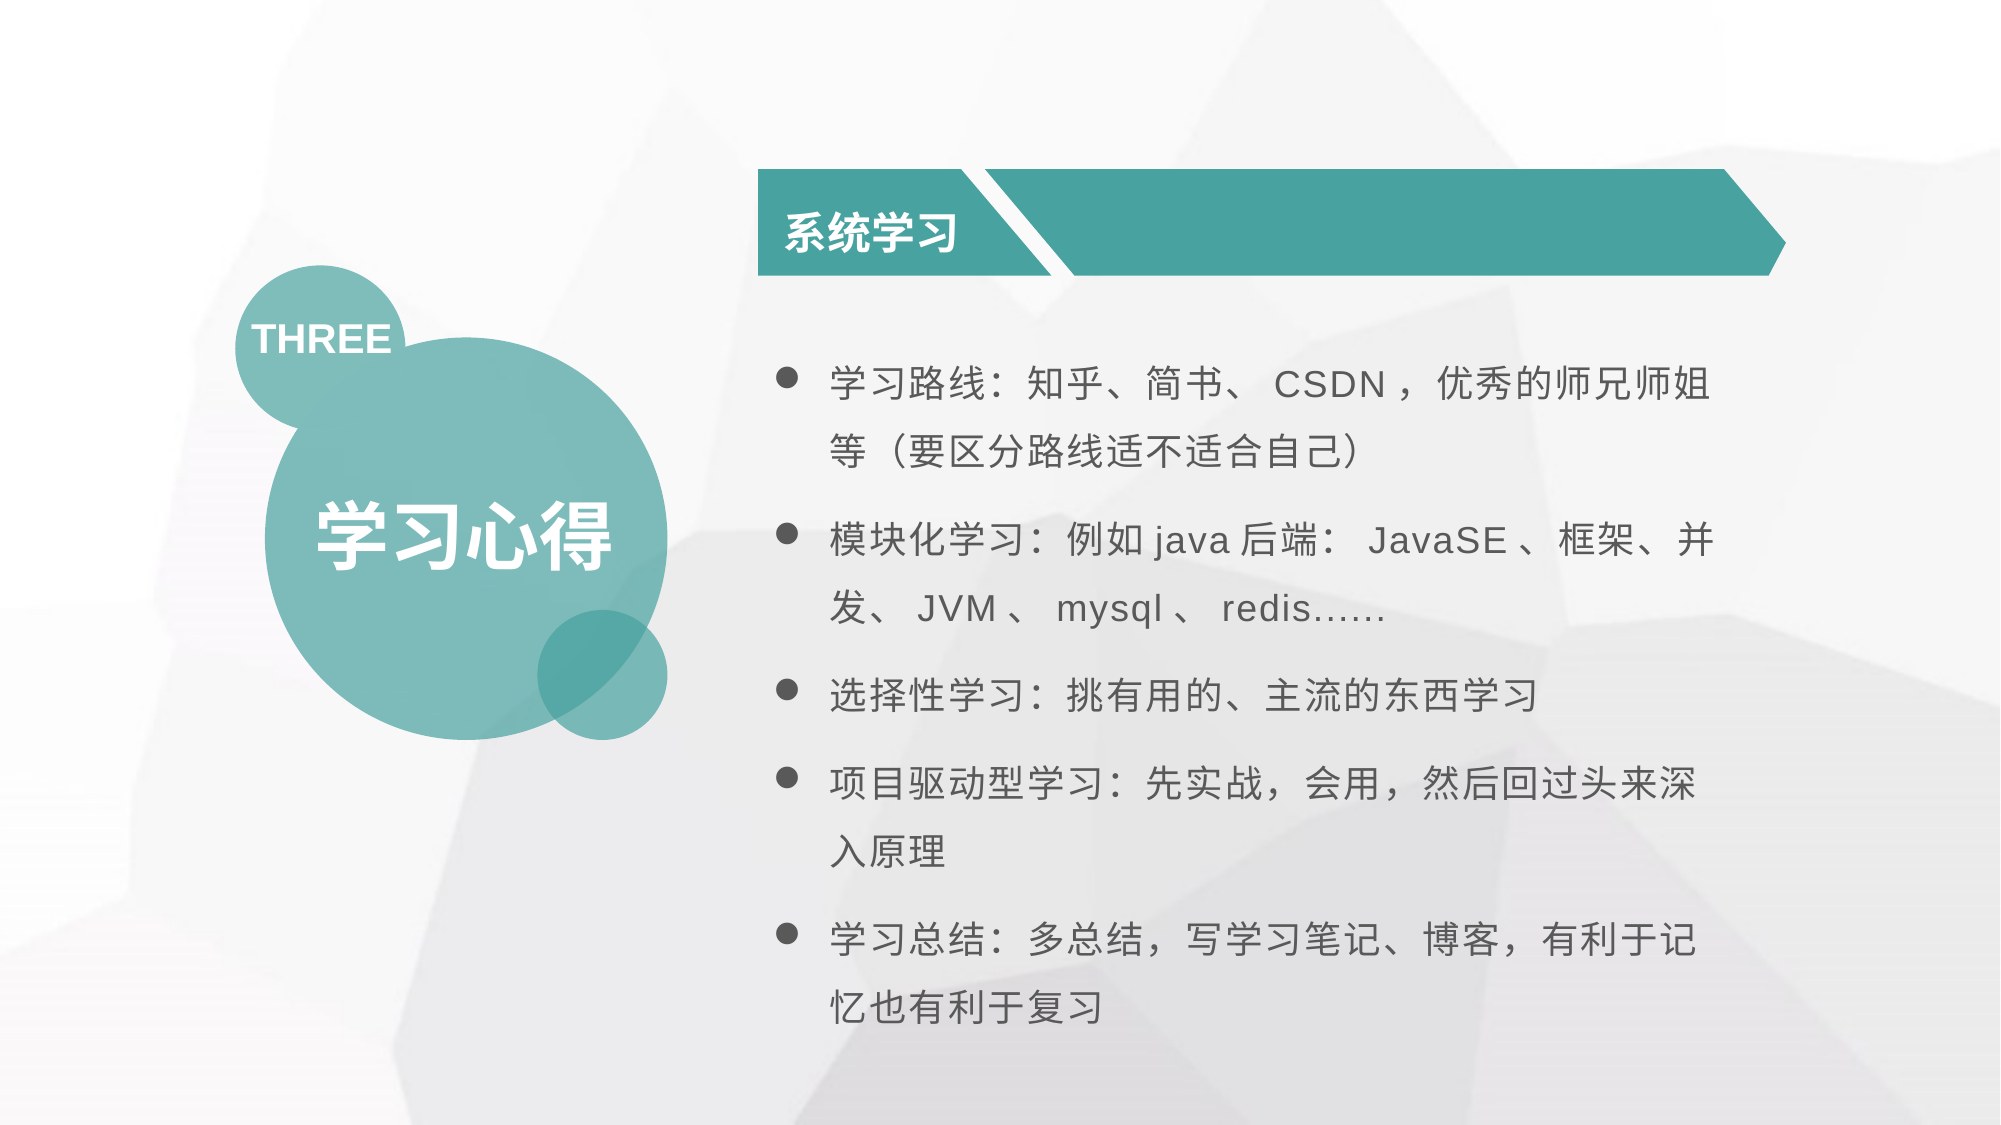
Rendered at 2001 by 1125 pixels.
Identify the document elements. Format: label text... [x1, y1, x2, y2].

list 学习路线：知乎、简书、CSDN，优秀的师兄师姐等（要区分路线适不适合自己） 模块化学习：例如java后端：JavaSE、框架、并发、JVM、mysql、redis...... 选择性学习：挑有用的、主流的东西学习 项目驱动型学习：先实战，会用，然后回过头来深入原理 学习总结：多总结，写学习笔记、博客，有利于记忆也有利于复习 [758, 330, 1738, 1098]
text_box 学习心得 [258, 447, 670, 623]
text_box THREE [236, 304, 467, 430]
text_box [248, 265, 393, 304]
text_box [757, 247, 1054, 277]
picture [0, 0, 2001, 1125]
text_box [1029, 168, 1788, 277]
text_box 系统学习 [715, 118, 1029, 267]
